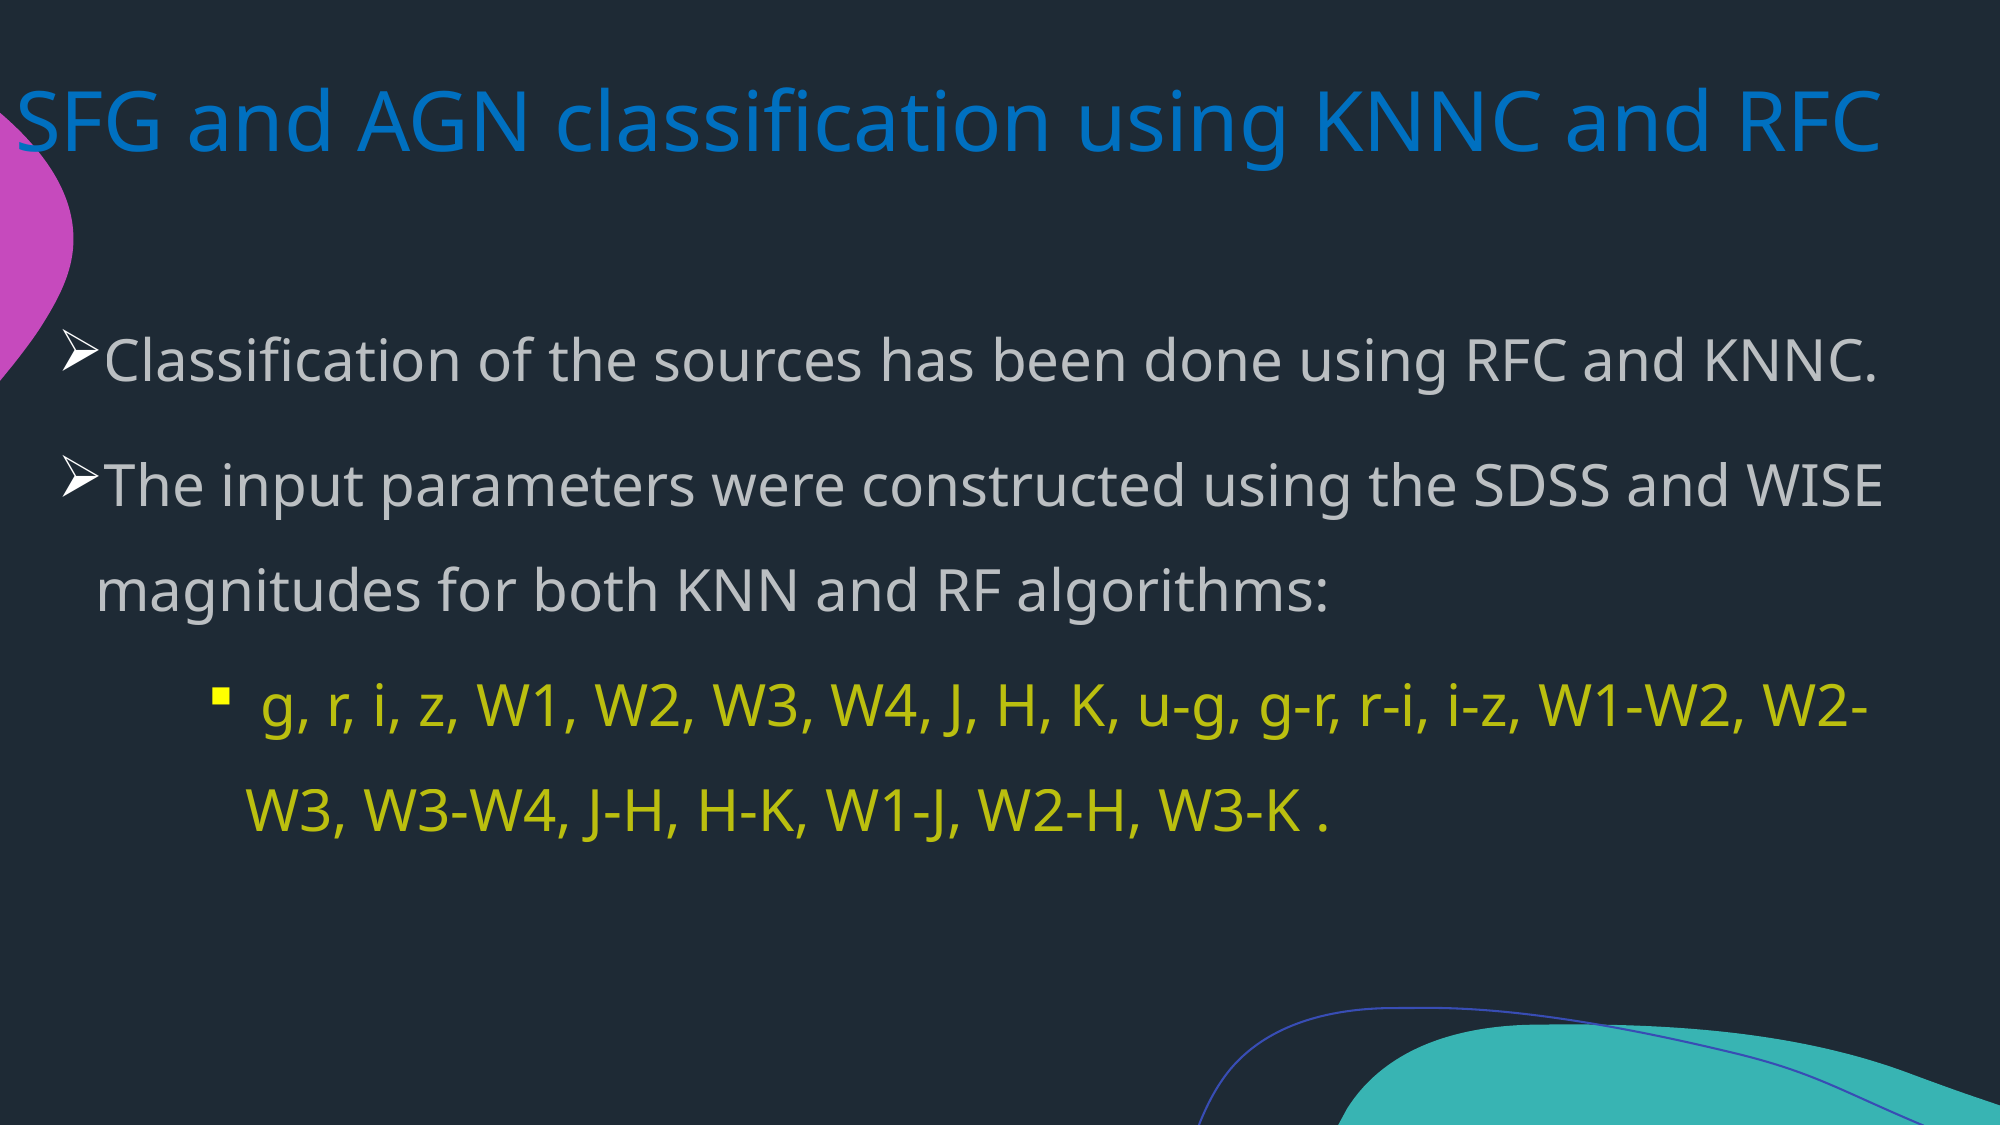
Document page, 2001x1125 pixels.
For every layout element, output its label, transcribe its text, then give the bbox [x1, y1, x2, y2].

title SFG and AGN classification using KNNC and RFC [0, 0, 1983, 250]
list Classification of the sources has been done using RFC and KNNC. The input parameters were constructed using the SDSS and WISE magnitudes for both KNN and RF algorithms: g, r, i, z, W1, W2, W3, W4, J, H, K, u-g, g-r, r-i, i-z, W1-W2, W2-W3, W3-W4, J-H, H-K, W1-J, W2-H, W3-K . [42, 280, 1908, 907]
